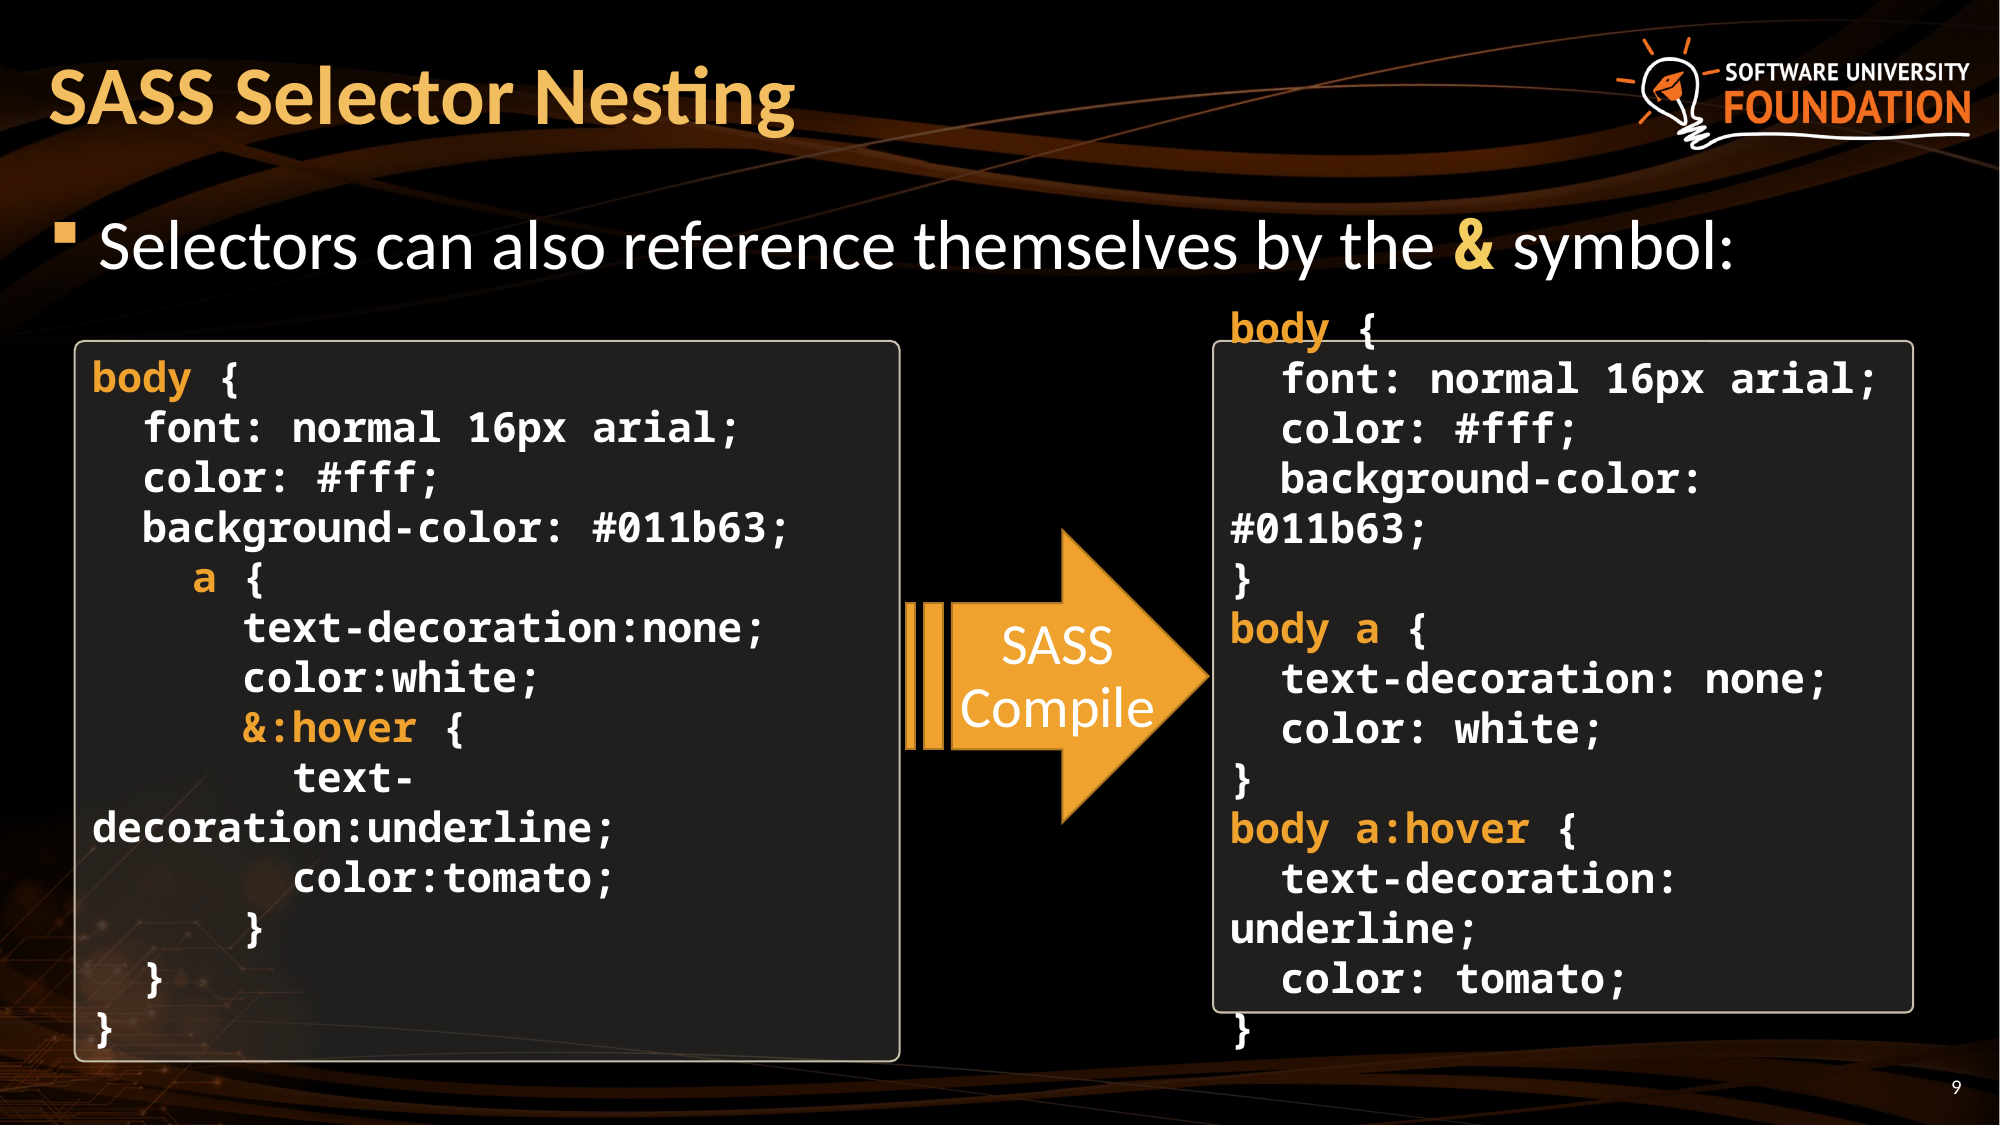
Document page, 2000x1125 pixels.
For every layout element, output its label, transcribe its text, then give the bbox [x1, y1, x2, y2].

title SASS Selector Nesting [30, 6, 1602, 189]
text_box body { font: normal 16px arial; color: #fff; background-color: #011b63; a { text-decoration:none; color:white; &:hover { text-decoration:underline; color:tomato; } } } [74, 340, 900, 1062]
list Selectors can also reference themselves by the & symbol: [31, 188, 1968, 1077]
text_box body { font: normal 16px arial; color: #fff; background-color: #011b63; } body a { text-decoration: none; color: white; } body a:hover { text-decoration: underline; color: tomato; } [1213, 340, 1914, 1013]
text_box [906, 529, 1209, 823]
picture [0, 0, 2000, 1125]
slide_number 9 [1897, 1077, 1968, 1103]
